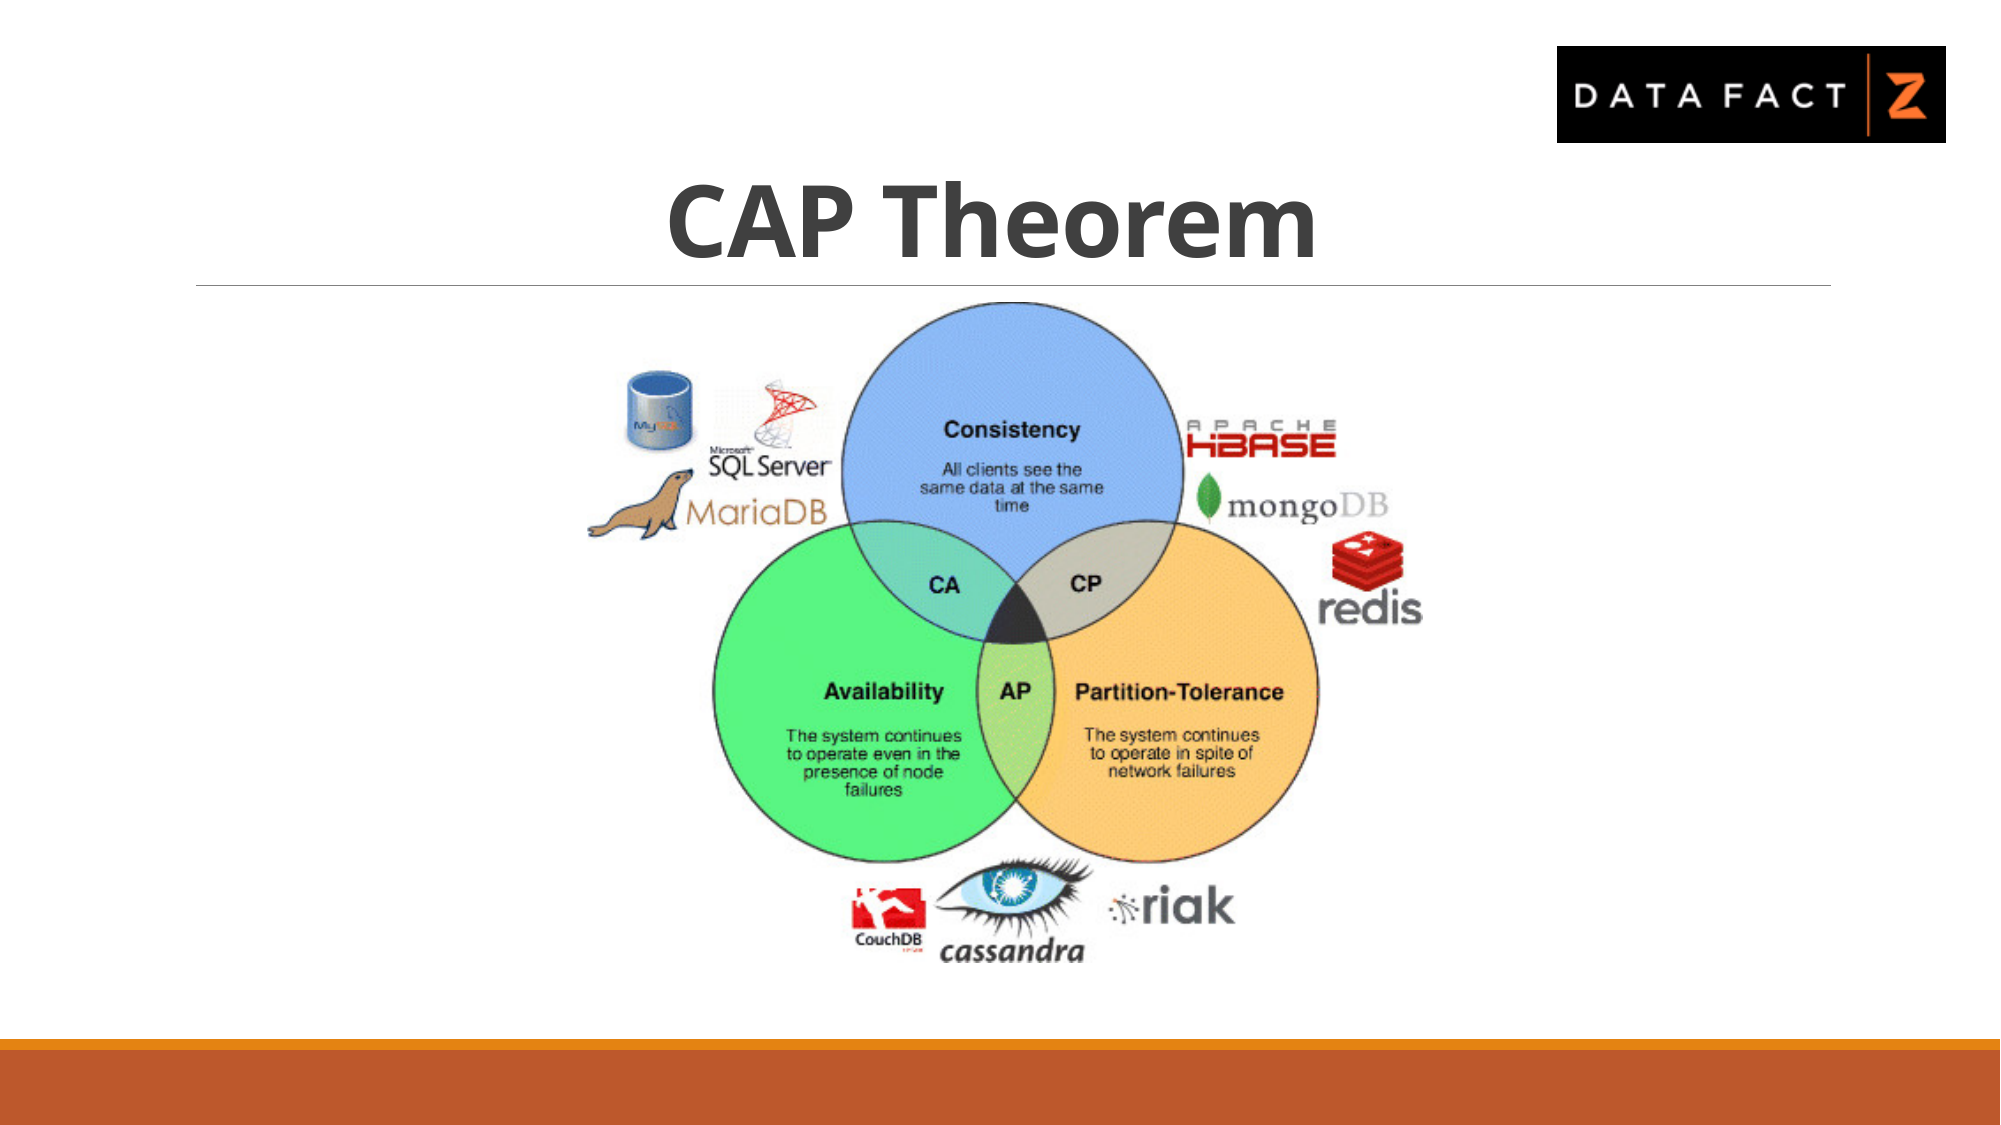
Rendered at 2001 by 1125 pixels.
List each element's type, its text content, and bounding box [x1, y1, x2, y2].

picture [1557, 46, 1946, 143]
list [587, 302, 1423, 964]
title CAP Theorem [180, 47, 1830, 285]
